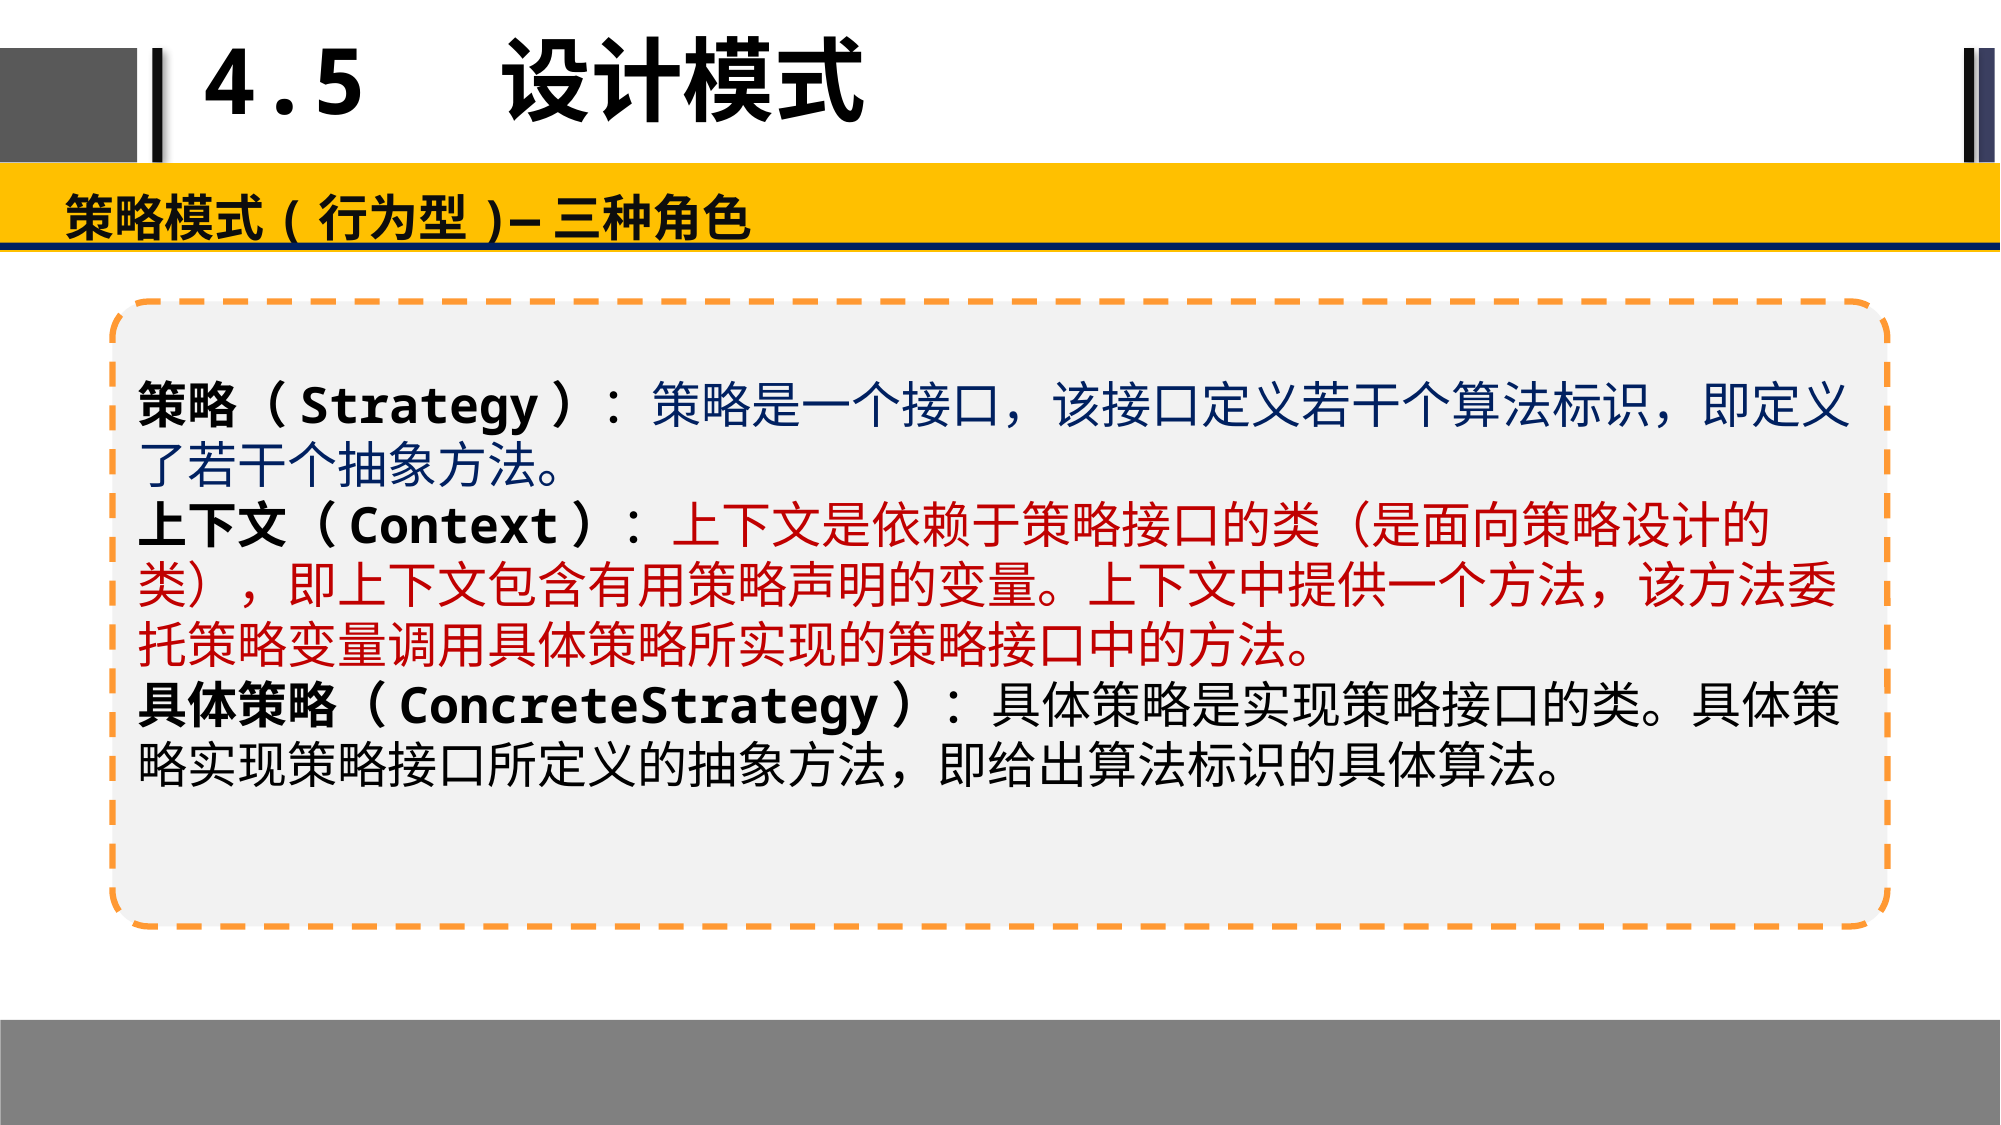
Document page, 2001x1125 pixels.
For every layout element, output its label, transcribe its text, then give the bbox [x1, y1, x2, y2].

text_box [0, 162, 2000, 252]
text_box 策略（Strategy）：策略是一个接口，该接口定义若干个算法标识，即定义了若干个抽象方法。 上下文（Context）：上下文是依赖于策略接口的类（是面向策略设计的类），即上下文包含有用策略声明的变量。上下文中提供一个方法，该方法委托策略变量调用具体策略所实现的策略接口中的方法。 具体策略（ConcreteStrategy）：具体策略是实现策略接口的类。具体策略实现策略接口所定义的抽象方法，即给出算法标识的具体算法。 [111, 300, 1889, 928]
text_box [0, 1019, 2000, 1125]
title 4.5 设计模式 [187, 2, 1459, 162]
